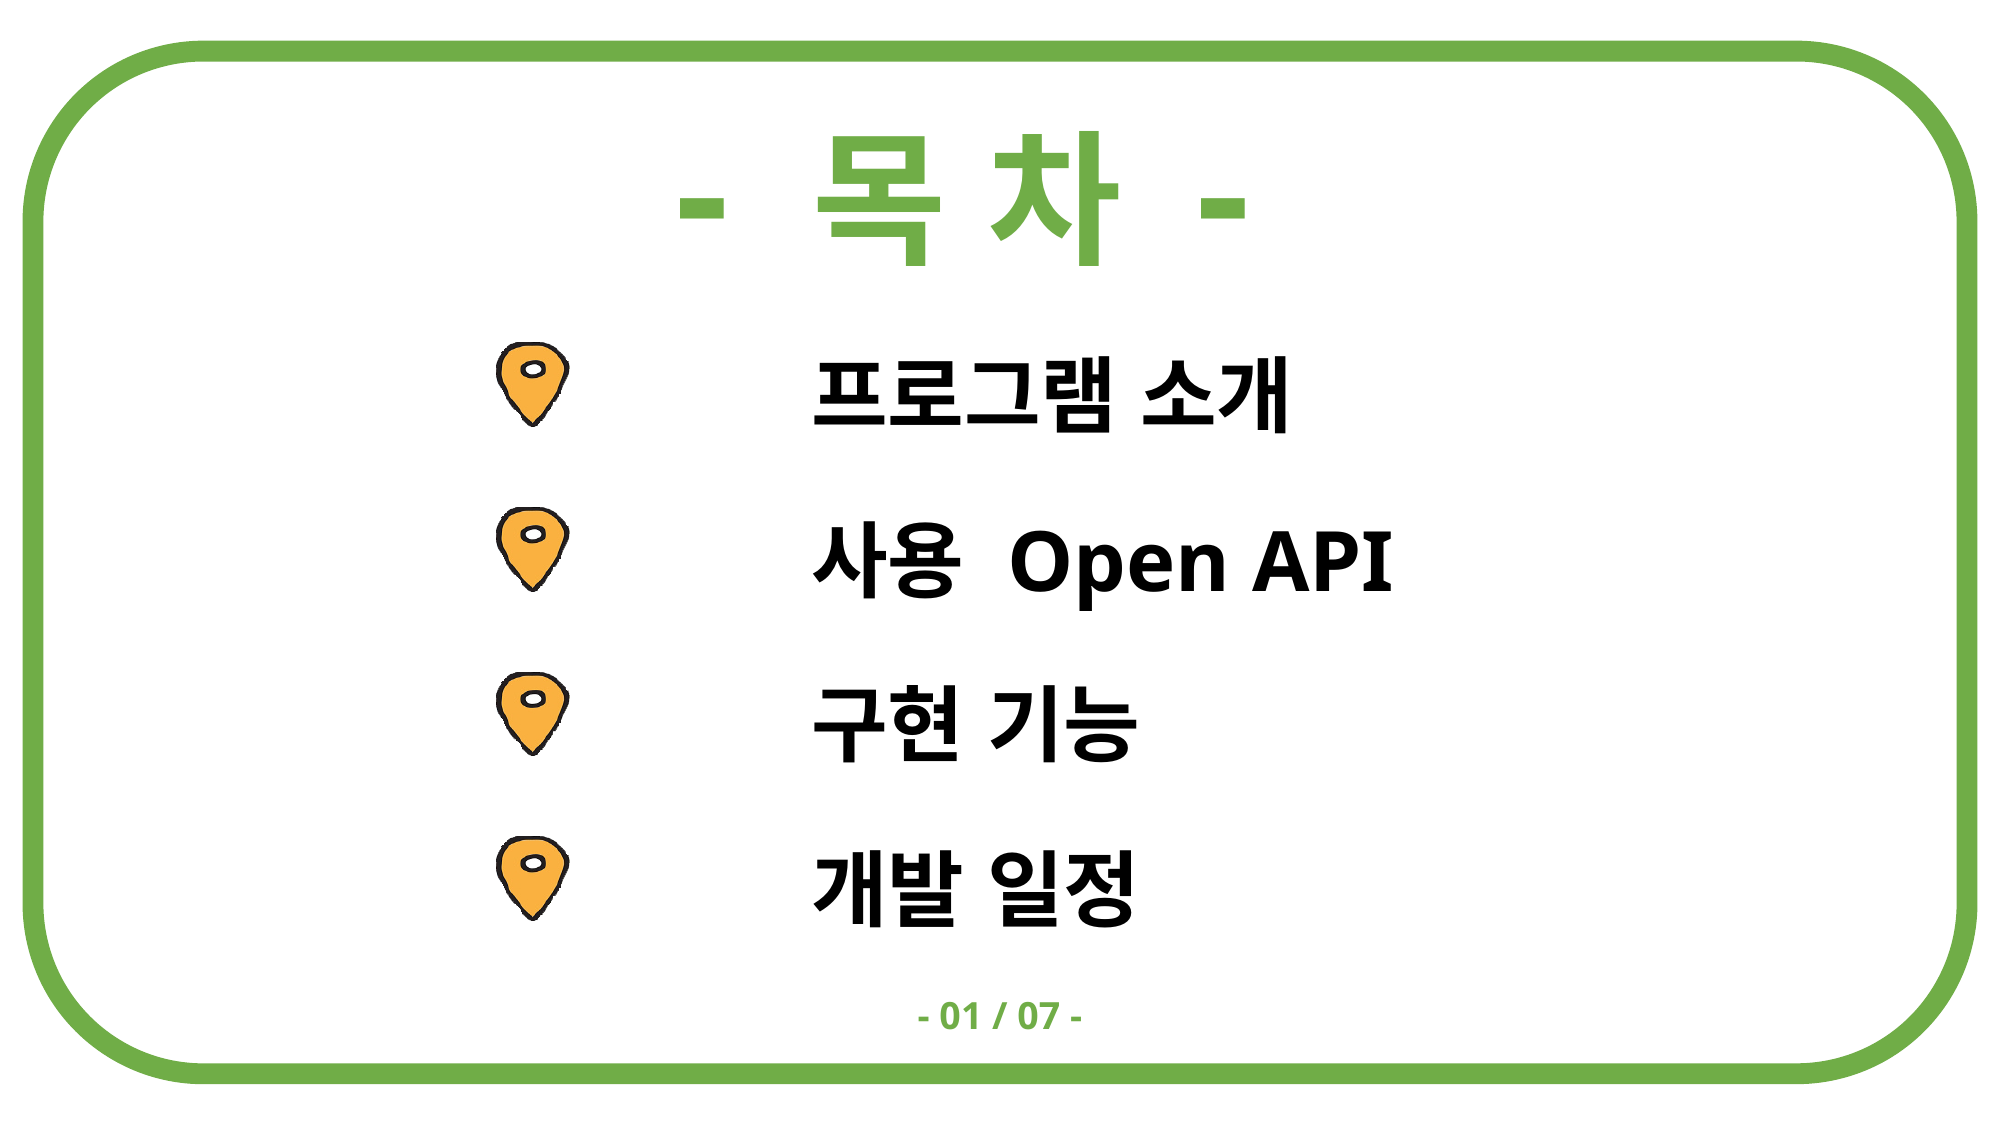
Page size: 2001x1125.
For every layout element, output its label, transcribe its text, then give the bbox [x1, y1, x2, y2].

text_box [31, 50, 1969, 1075]
text_box - 목 차 - [626, 79, 1299, 295]
text_box - 01 / 07 - [893, 984, 1107, 1045]
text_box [496, 335, 1718, 946]
